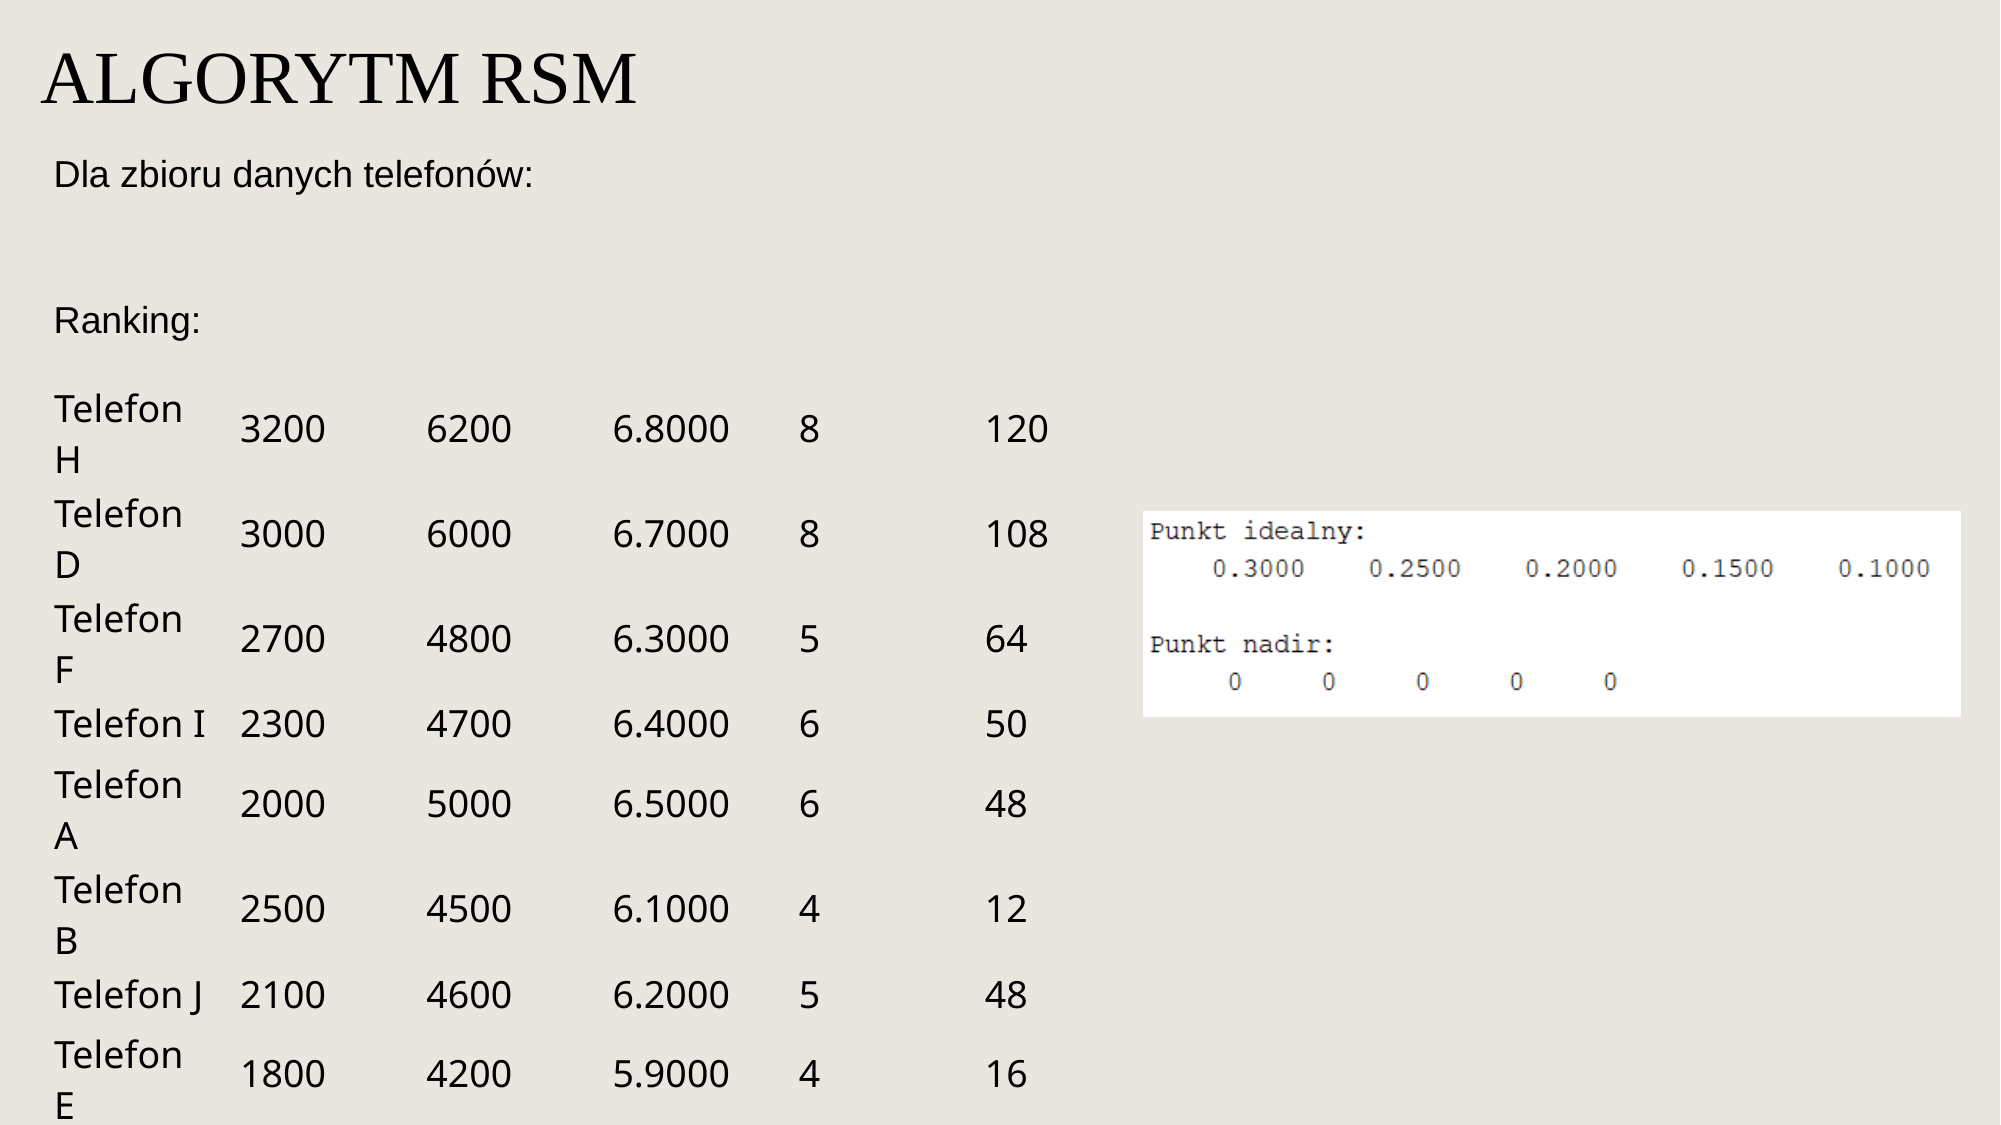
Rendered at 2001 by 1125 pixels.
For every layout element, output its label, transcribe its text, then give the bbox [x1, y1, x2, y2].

table_cell 6.2000 [598, 961, 784, 1021]
table_cell 2500 [225, 856, 411, 961]
table_header 6.8000 [598, 375, 784, 480]
table_cell 6 [784, 691, 970, 751]
table_cell 6.3000 [598, 585, 784, 691]
table_cell 6.1000 [598, 856, 784, 961]
table_header 6200 [411, 375, 598, 480]
table_cell 6 [784, 751, 970, 856]
table_cell 4600 [411, 961, 598, 1021]
table_cell 4700 [411, 691, 598, 751]
table_cell Telefon E [39, 1021, 225, 1125]
table_cell 4 [784, 1021, 970, 1125]
table_cell 2000 [225, 751, 411, 856]
text_box Dla zbioru danych telefonów: [39, 142, 1239, 203]
table_header 120 [970, 375, 1168, 480]
table_cell 4500 [411, 856, 598, 961]
table_cell 5.9000 [598, 1021, 784, 1125]
table_cell 6.5000 [598, 751, 784, 856]
table_cell 4800 [411, 585, 598, 691]
table_header Telefon H [39, 375, 225, 480]
table_cell 4 [784, 856, 970, 961]
table_cell 1800 [225, 1021, 411, 1125]
table_cell 6.4000 [598, 691, 784, 751]
table_cell 5000 [411, 751, 598, 856]
text_box Ranking: [39, 288, 1239, 349]
table_cell Telefon I [39, 691, 225, 751]
table_cell Telefon D [39, 480, 225, 585]
table_cell 3000 [225, 480, 411, 585]
table_cell 48 [970, 961, 1168, 1021]
table_cell 5 [784, 585, 970, 691]
table_cell 2700 [225, 585, 411, 691]
table_cell 12 [970, 856, 1168, 961]
table_cell 8 [784, 480, 970, 585]
table_cell 5 [784, 961, 970, 1021]
table_cell 4200 [411, 1021, 598, 1125]
table_cell 48 [970, 751, 1168, 856]
table_cell Telefon J [39, 961, 225, 1021]
text_box ALGORYTM RSM [25, 20, 1025, 126]
table_cell 50 [970, 691, 1168, 751]
table_cell 64 [970, 585, 1143, 691]
table_cell 108 [970, 480, 1168, 585]
table_cell Telefon A [39, 751, 225, 856]
table_header 3200 [225, 375, 411, 480]
table_cell Telefon B [39, 856, 225, 961]
picture [1143, 511, 1961, 717]
table_cell 2100 [225, 961, 411, 1021]
table_cell 2300 [225, 691, 411, 751]
table_cell 16 [970, 1021, 1168, 1125]
table_cell 6.7000 [598, 480, 784, 585]
table_cell 6000 [411, 480, 598, 585]
table_header 8 [784, 375, 970, 480]
table_cell Telefon F [39, 585, 225, 691]
